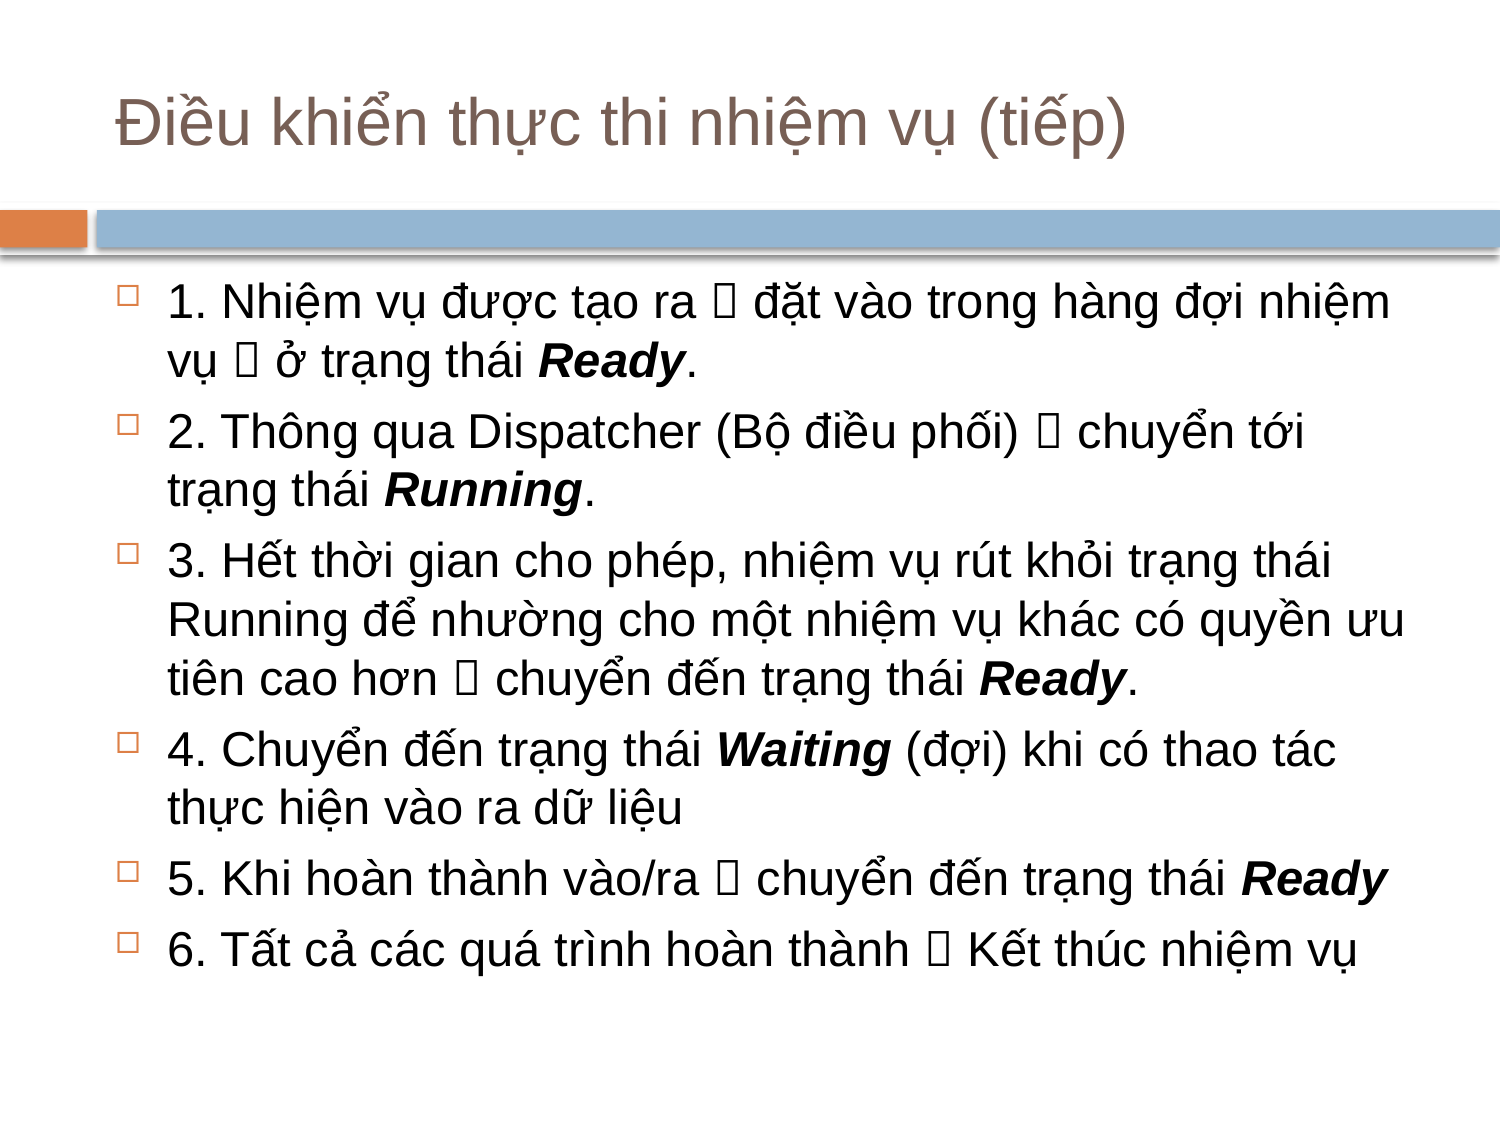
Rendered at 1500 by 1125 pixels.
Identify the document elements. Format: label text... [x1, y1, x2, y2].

title Điều khiển thực thi nhiệm vụ (tiếp) [100, 37, 1438, 200]
list 1. Nhiệm vụ được tạo ra  đặt vào trong hàng đợi nhiệm vụ  ở trạng thái Ready. 2. Thông qua Dispatcher (Bộ điều phối)  chuyển tới trạng thái Running. 3. Hết thời gian cho phép, nhiệm vụ rút khỏi trạng thái Running để nhường cho một nhiệm vụ khác có quyền ưu tiên cao hơn  chuyển đến trạng thái Ready. 4. Chuyển đến trạng thái Waiting (đợi) khi có thao tác thực hiện vào ra dữ liệu 5. Khi hoàn thành vào/ra  chuyển đến trạng thái Ready 6. Tất cả các quá trình hoàn thành  Kết thúc nhiệm vụ [100, 262, 1438, 1000]
